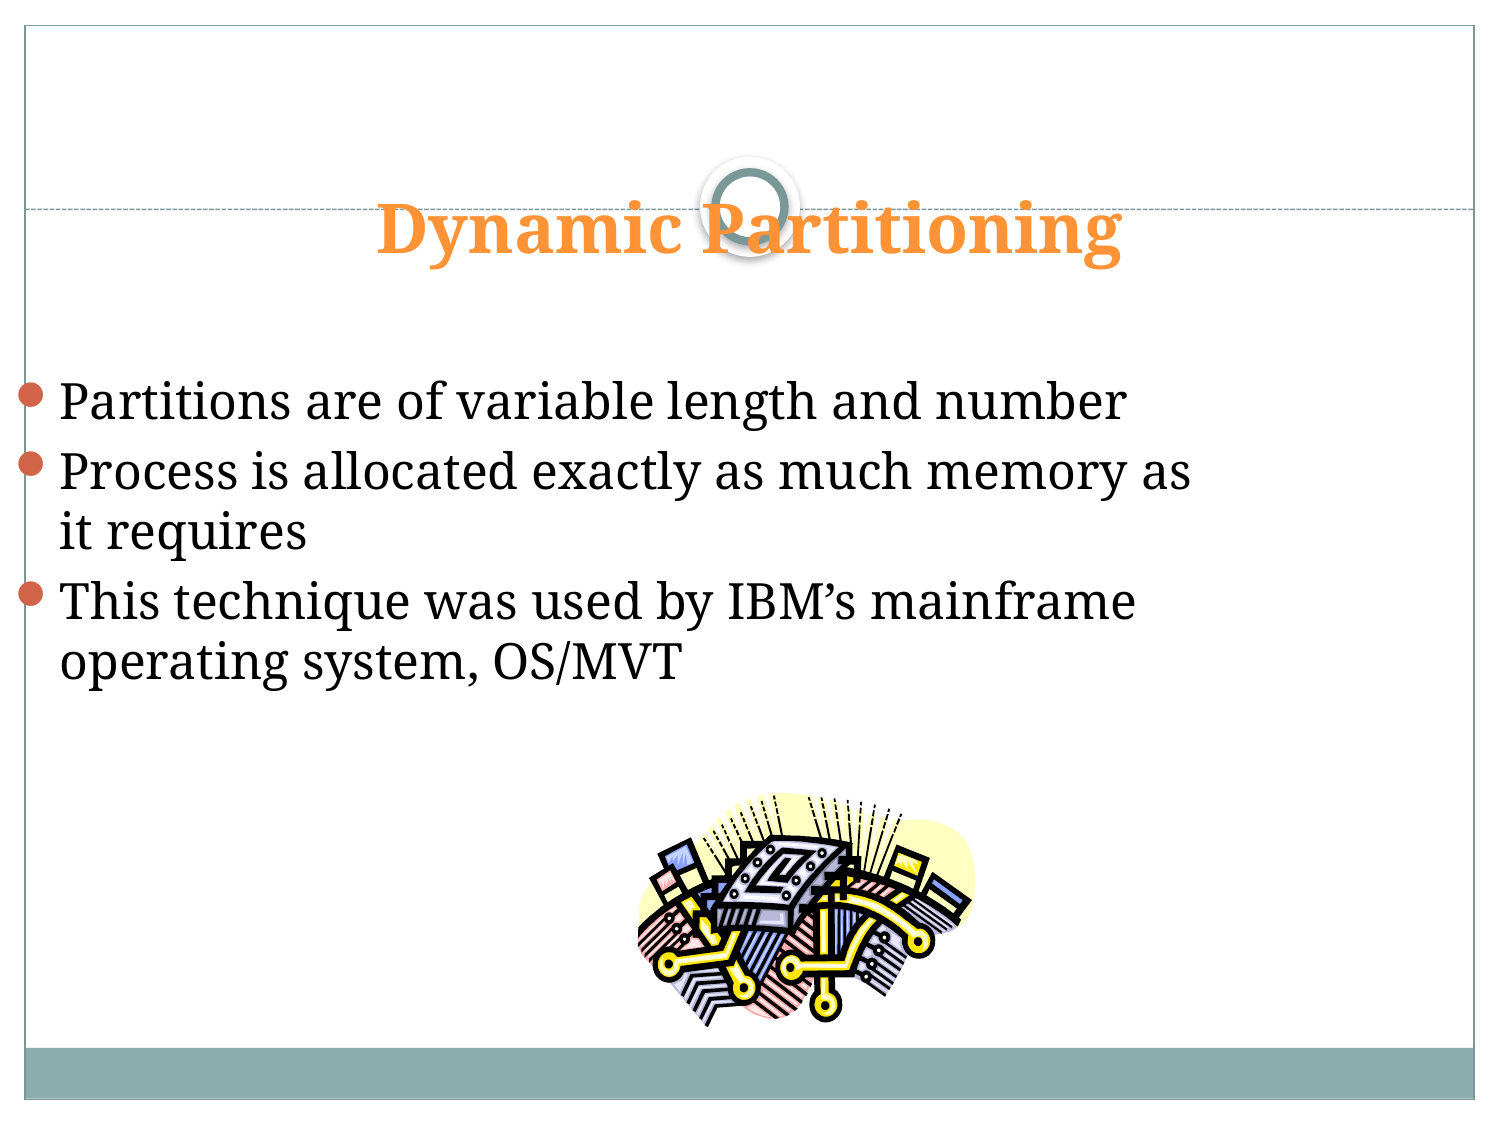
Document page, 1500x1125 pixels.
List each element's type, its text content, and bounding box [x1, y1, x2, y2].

title Dynamic Partitioning [108, 74, 1392, 275]
picture [637, 787, 980, 1032]
list Partitions are of variable length and number Process is allocated exactly as much memory as it requires This technique was used by IBM’s mainframe operating system, OS/MVT [0, 362, 1225, 1125]
